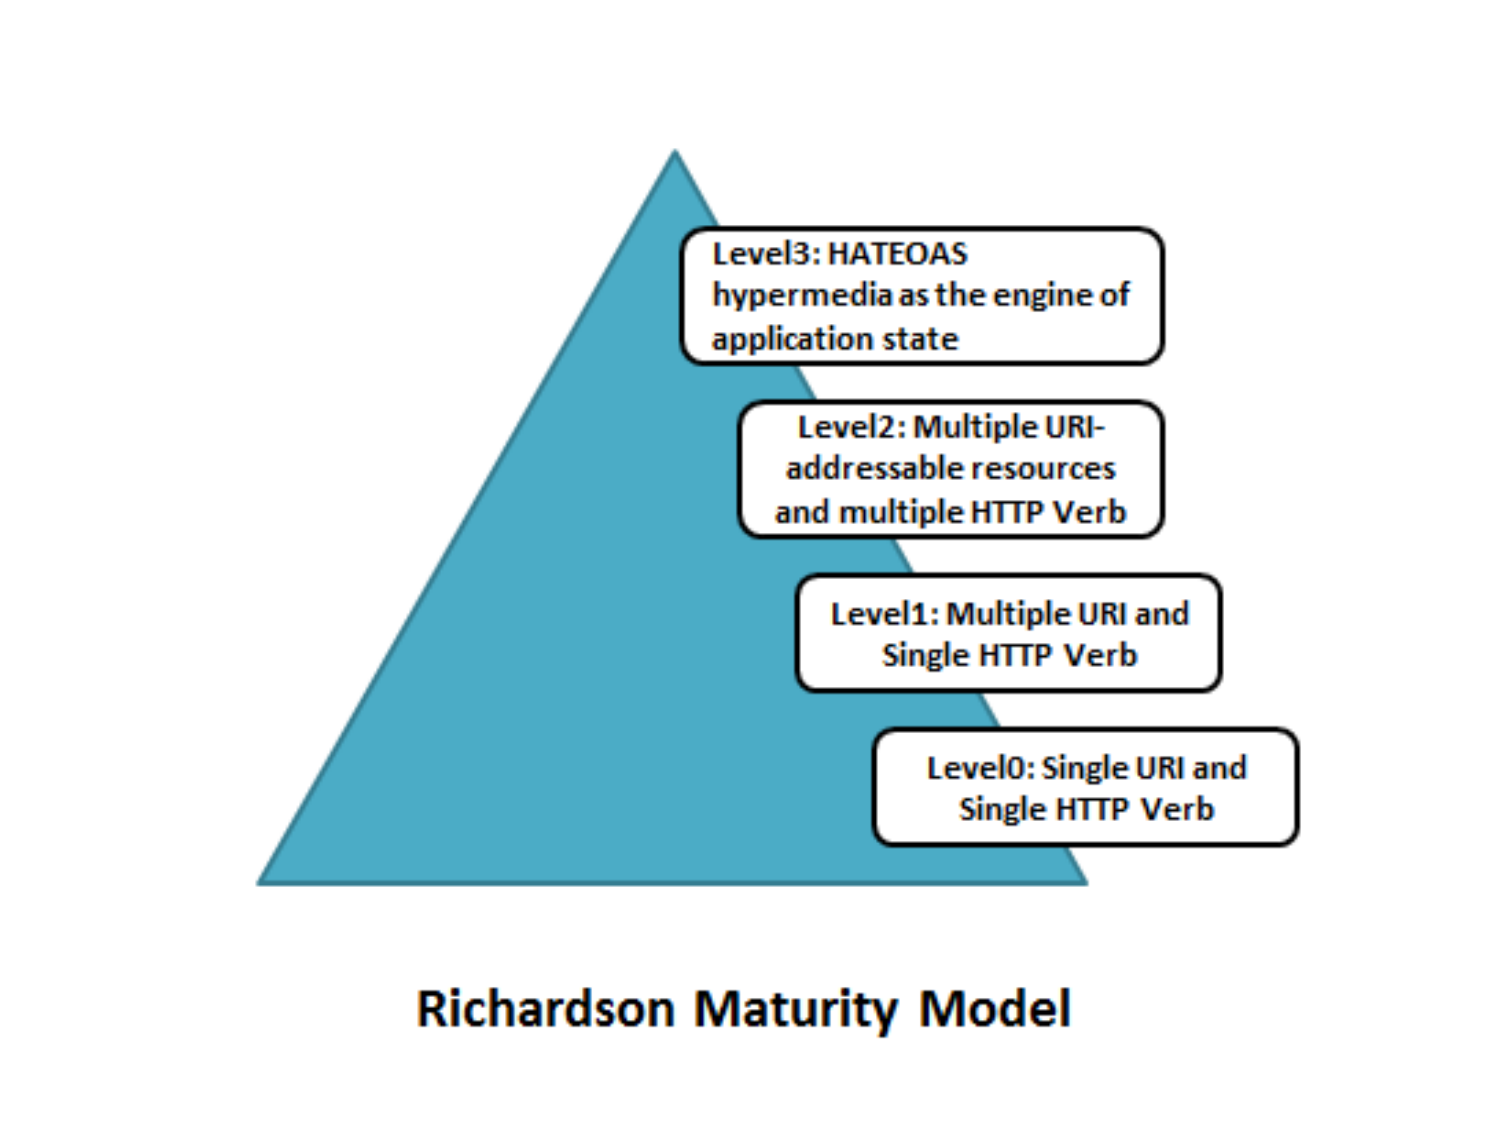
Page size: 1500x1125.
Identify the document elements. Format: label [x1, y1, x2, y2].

list [103, 59, 1397, 1096]
